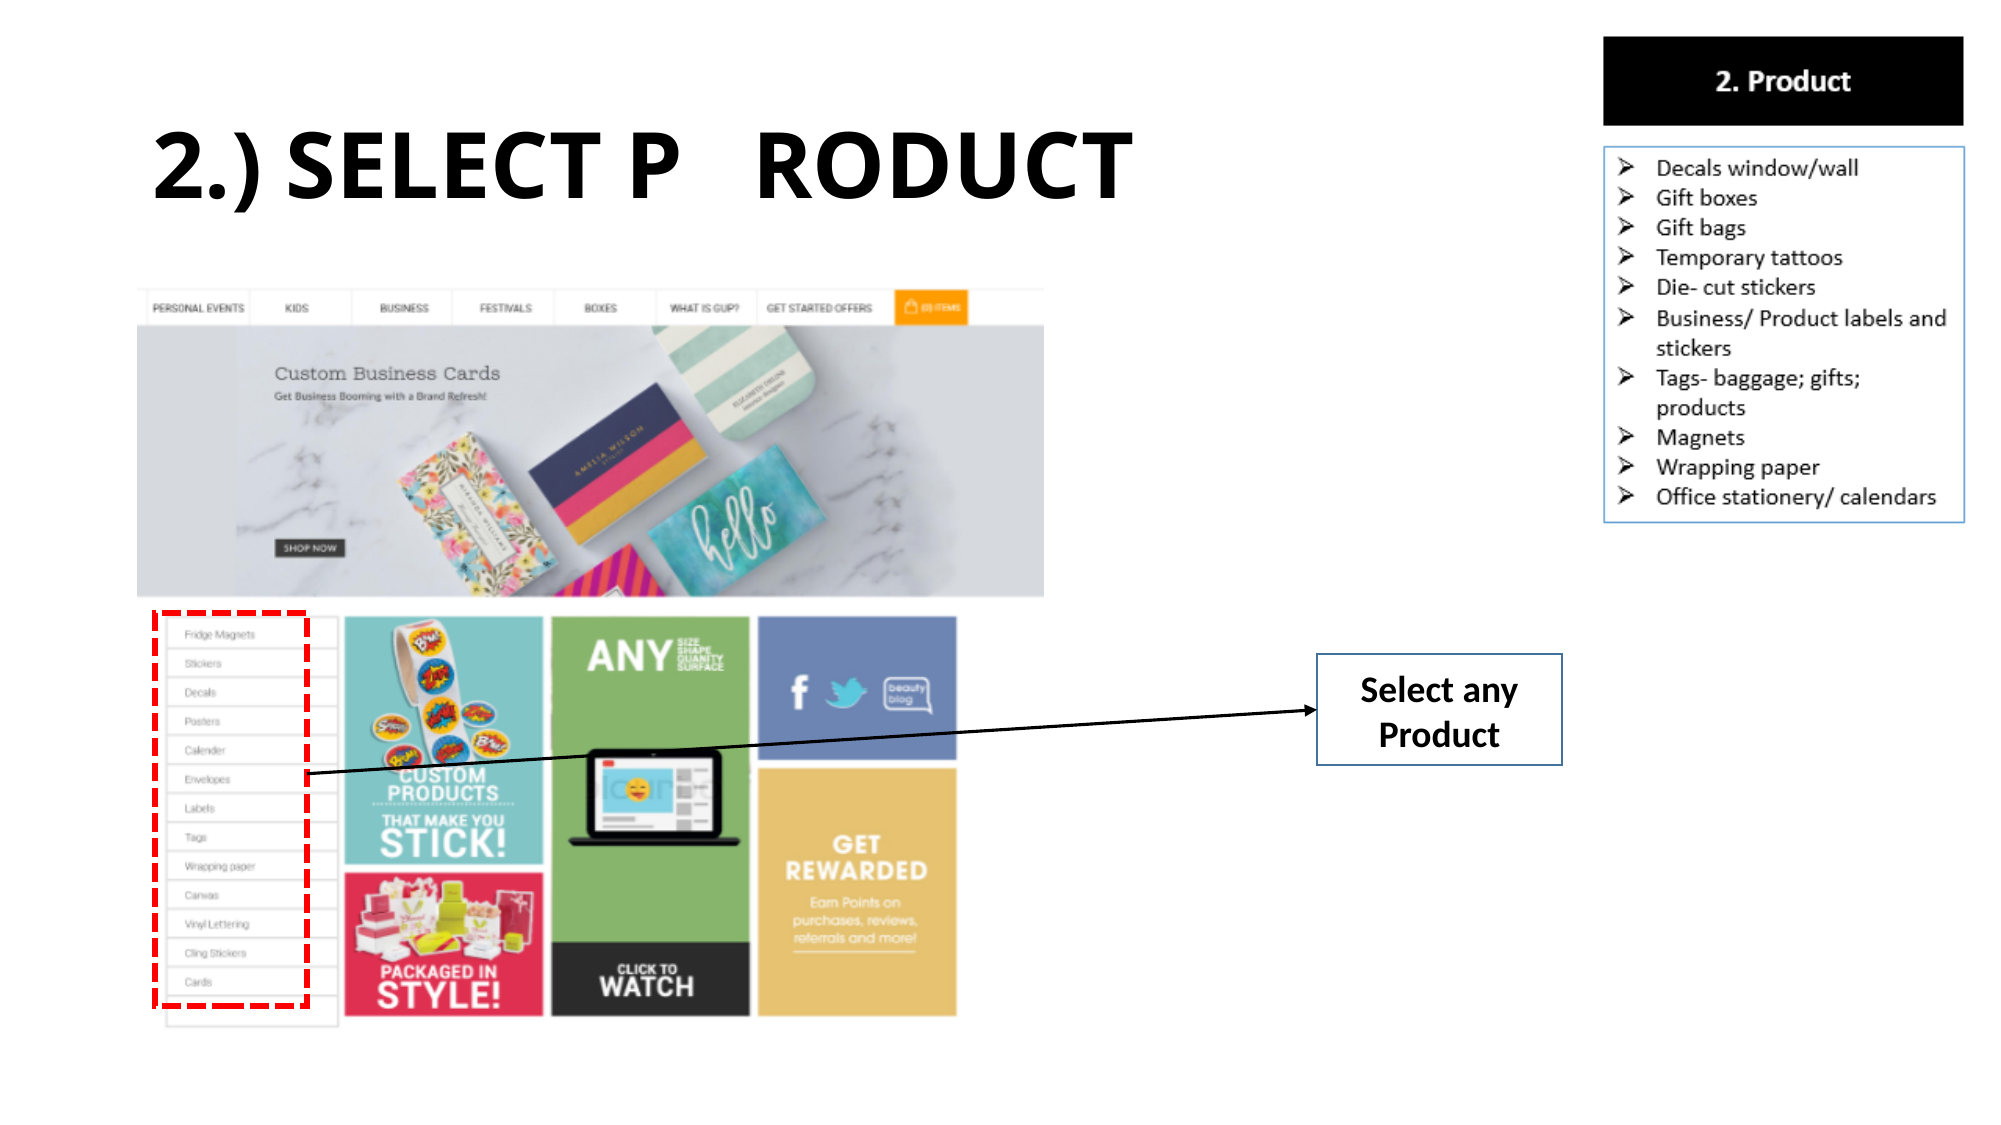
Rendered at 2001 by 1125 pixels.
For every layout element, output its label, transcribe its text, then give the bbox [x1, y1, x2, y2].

picture [137, 277, 1044, 1048]
picture [1588, 18, 1981, 536]
text_box Select any Product [1316, 653, 1563, 766]
title 2.) SELECT P RODUCT [137, 59, 1588, 278]
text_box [306, 709, 1318, 774]
